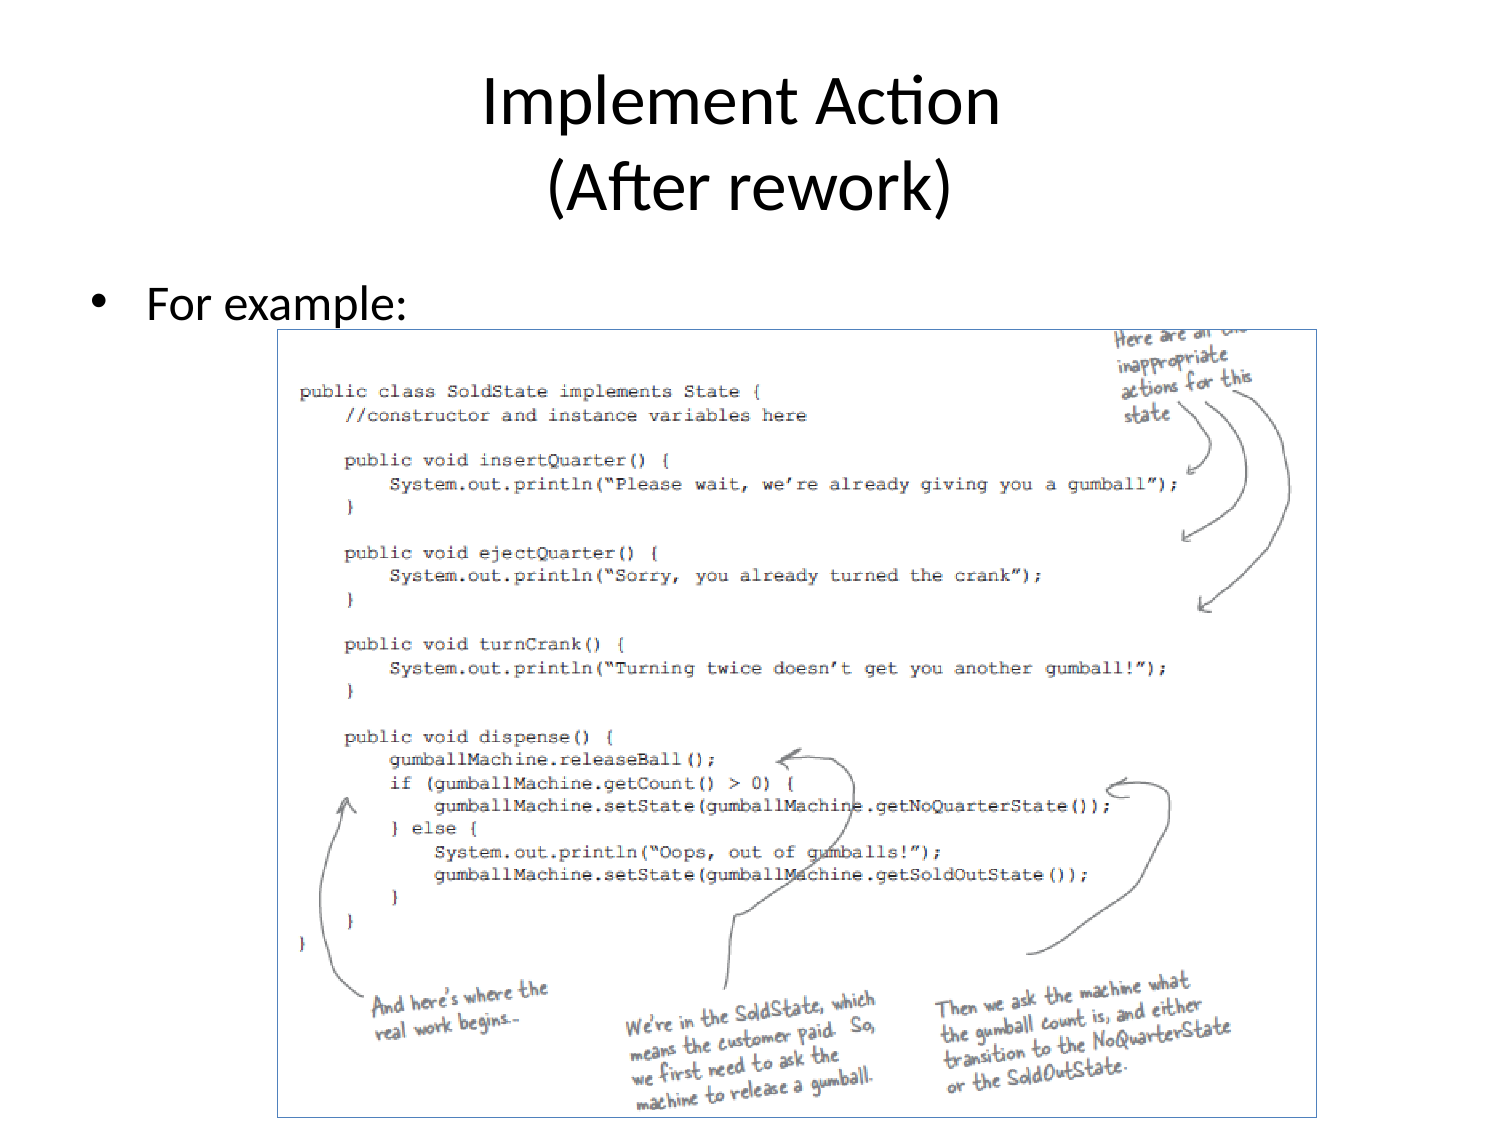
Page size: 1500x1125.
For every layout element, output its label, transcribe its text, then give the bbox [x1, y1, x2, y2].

picture [277, 329, 1318, 1119]
title Implement Action (After rework) [75, 45, 1425, 233]
list For example: [75, 262, 1425, 1005]
